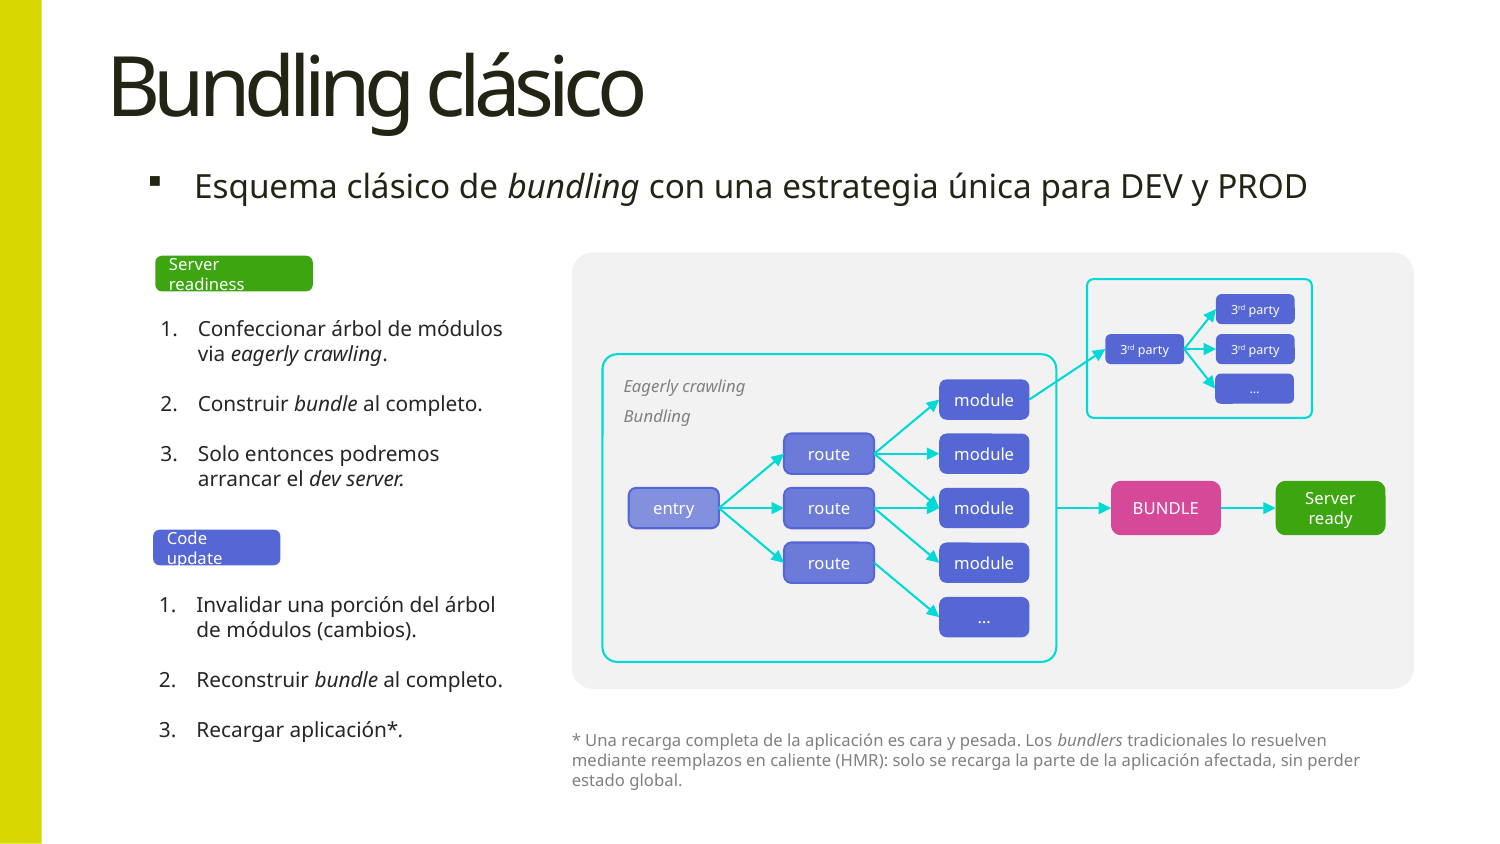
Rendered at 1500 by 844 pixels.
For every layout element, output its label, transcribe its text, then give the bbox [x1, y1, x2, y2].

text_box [571, 252, 1415, 690]
title Bundling clásico [105, 0, 1460, 134]
text_box Server readiness [153, 253, 315, 294]
text_box Code update [150, 527, 283, 568]
text_box Confeccionar árbol de módulos via eagerly crawling. Construir bundle al completo. Solo entonces podremos arrancar el dev server. [148, 308, 533, 499]
text_box Esquema clásico de bundling con una estrategia única para DEV y PROD [147, 165, 1403, 206]
text_box [0, 0, 42, 844]
text_box Invalidar una porción del árbol de módulos (cambios). Reconstruir bundle al completo. Recargar aplicación*. [147, 584, 533, 749]
text_box * Una recarga completa de la aplicación es cara y pesada. Los bundlers tradicionales lo resuelven mediante reemplazos en caliente (HMR): solo se recarga la parte de la aplicación afectada, sin perder estado global. [571, 722, 1414, 798]
